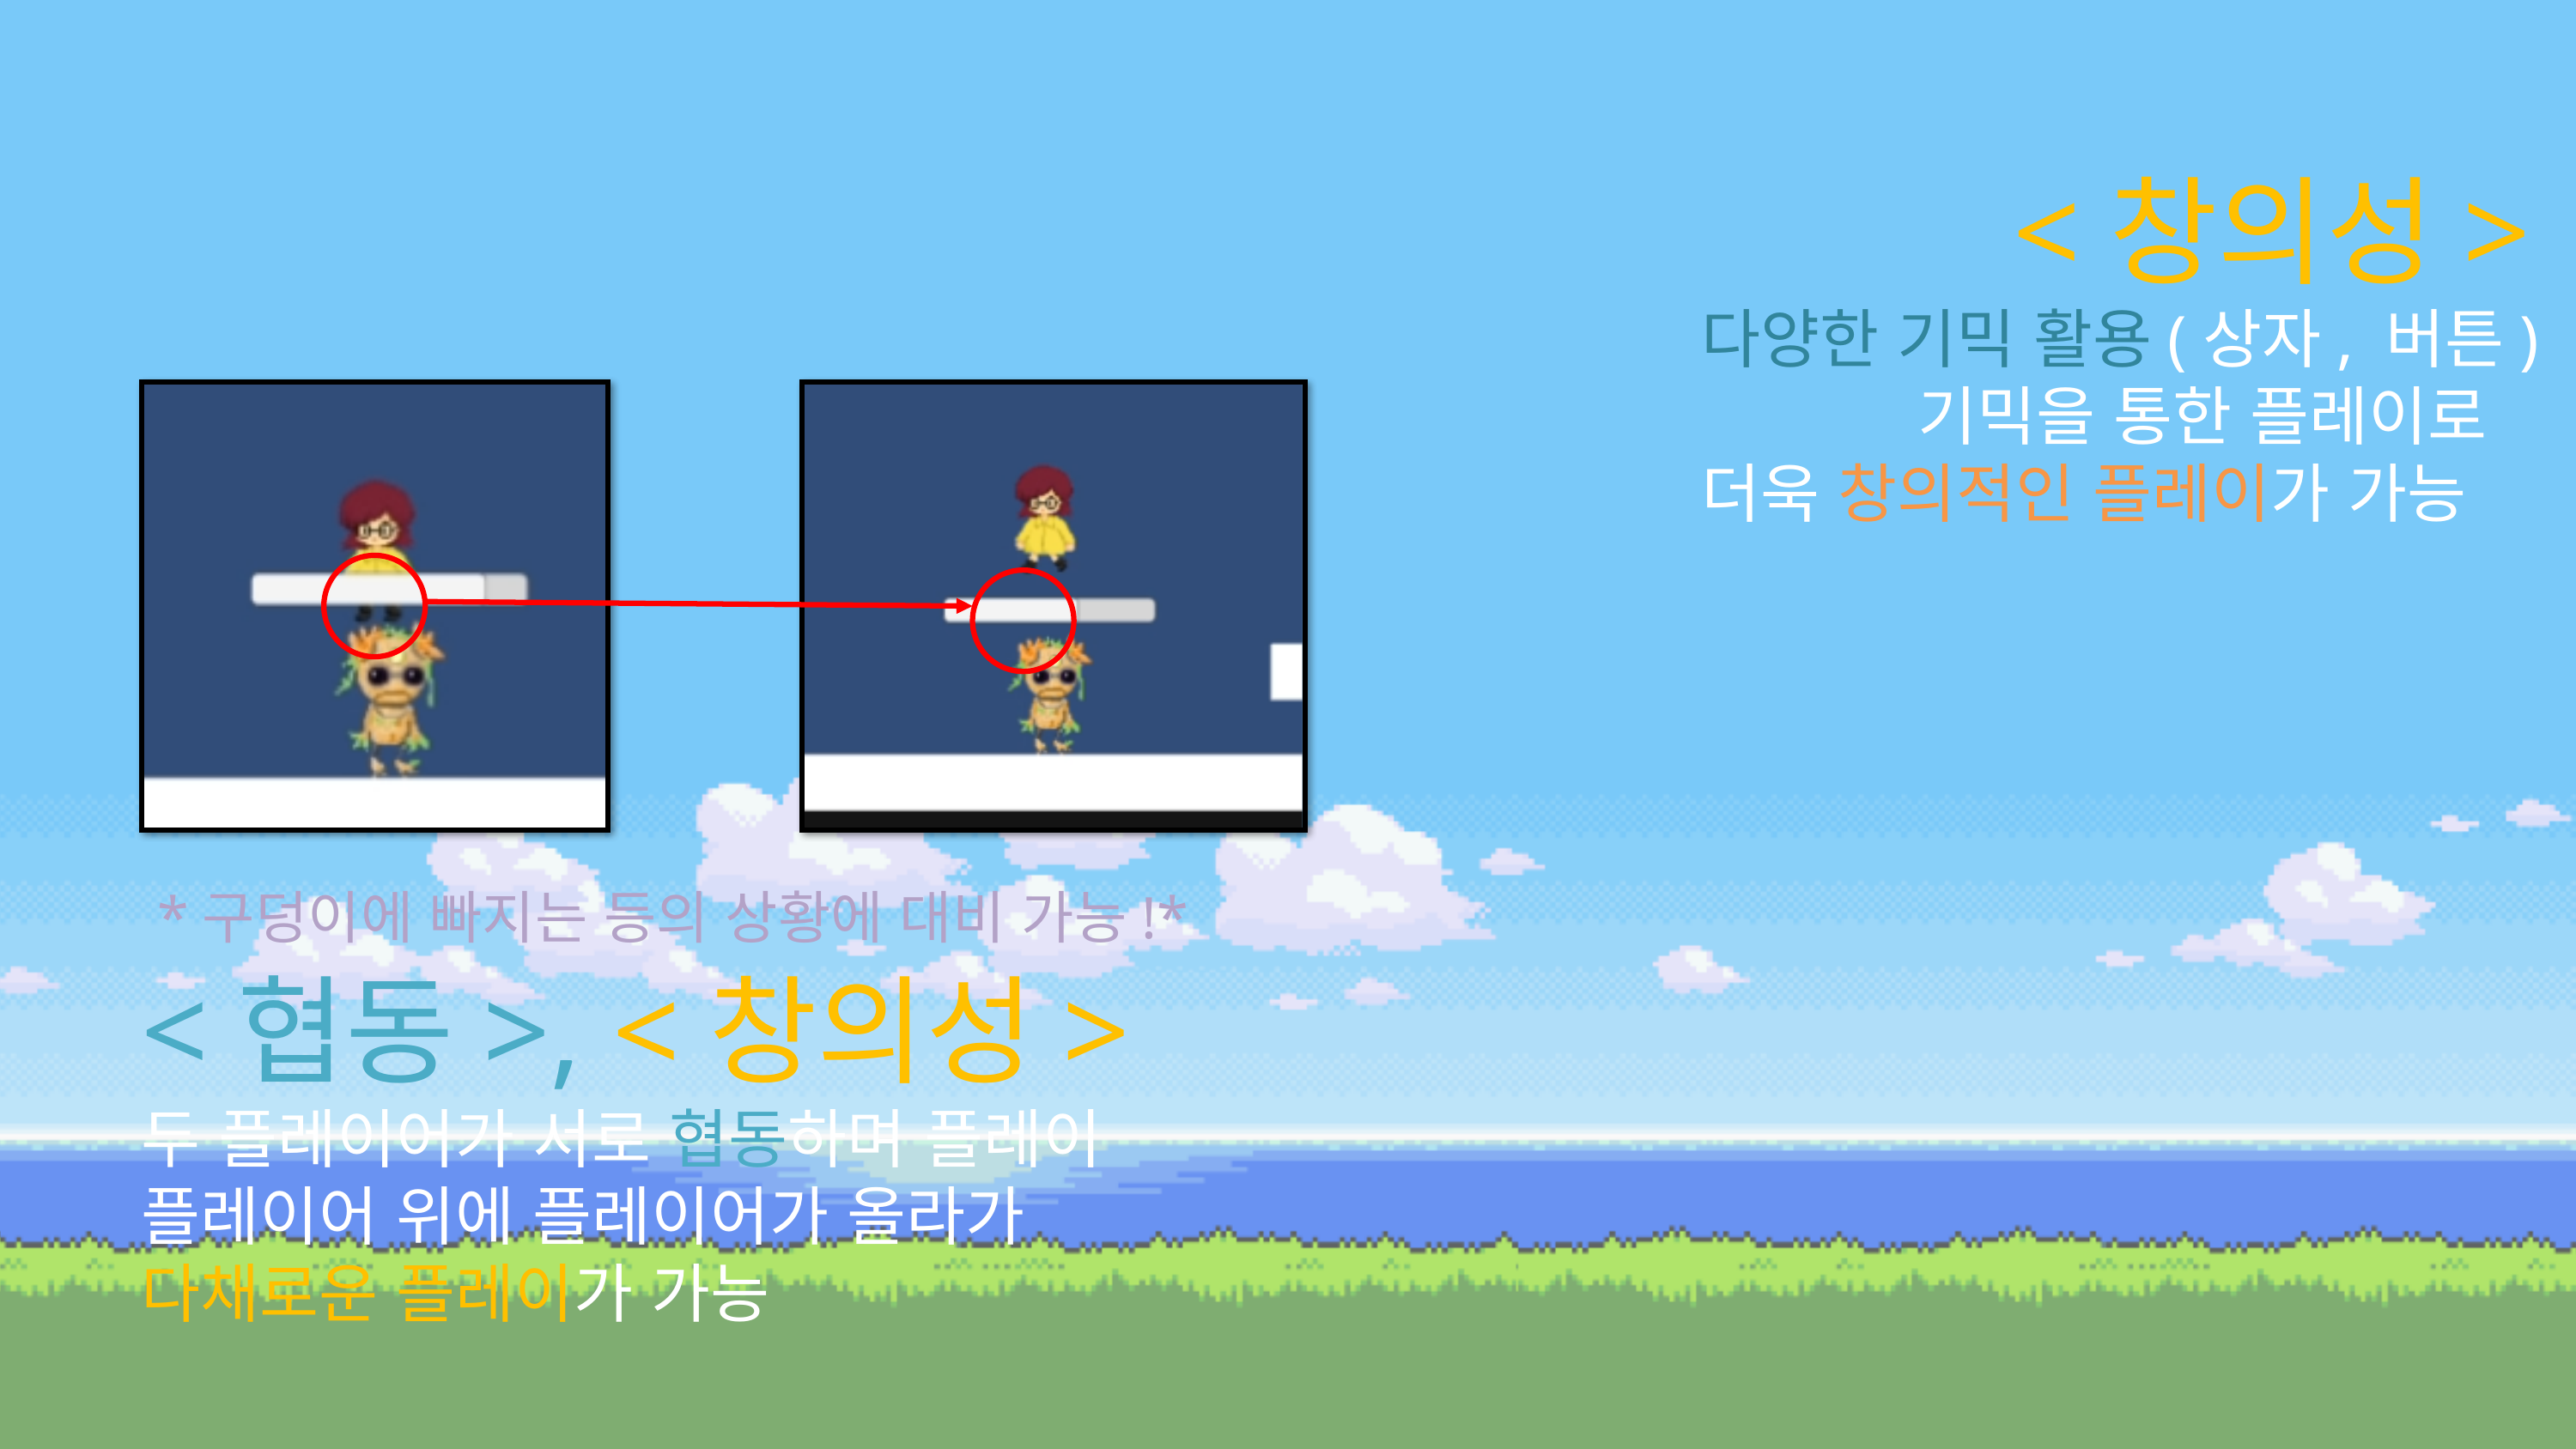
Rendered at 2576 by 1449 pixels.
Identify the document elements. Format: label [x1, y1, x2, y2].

picture [0, 0, 2576, 1449]
text_box [423, 601, 973, 607]
